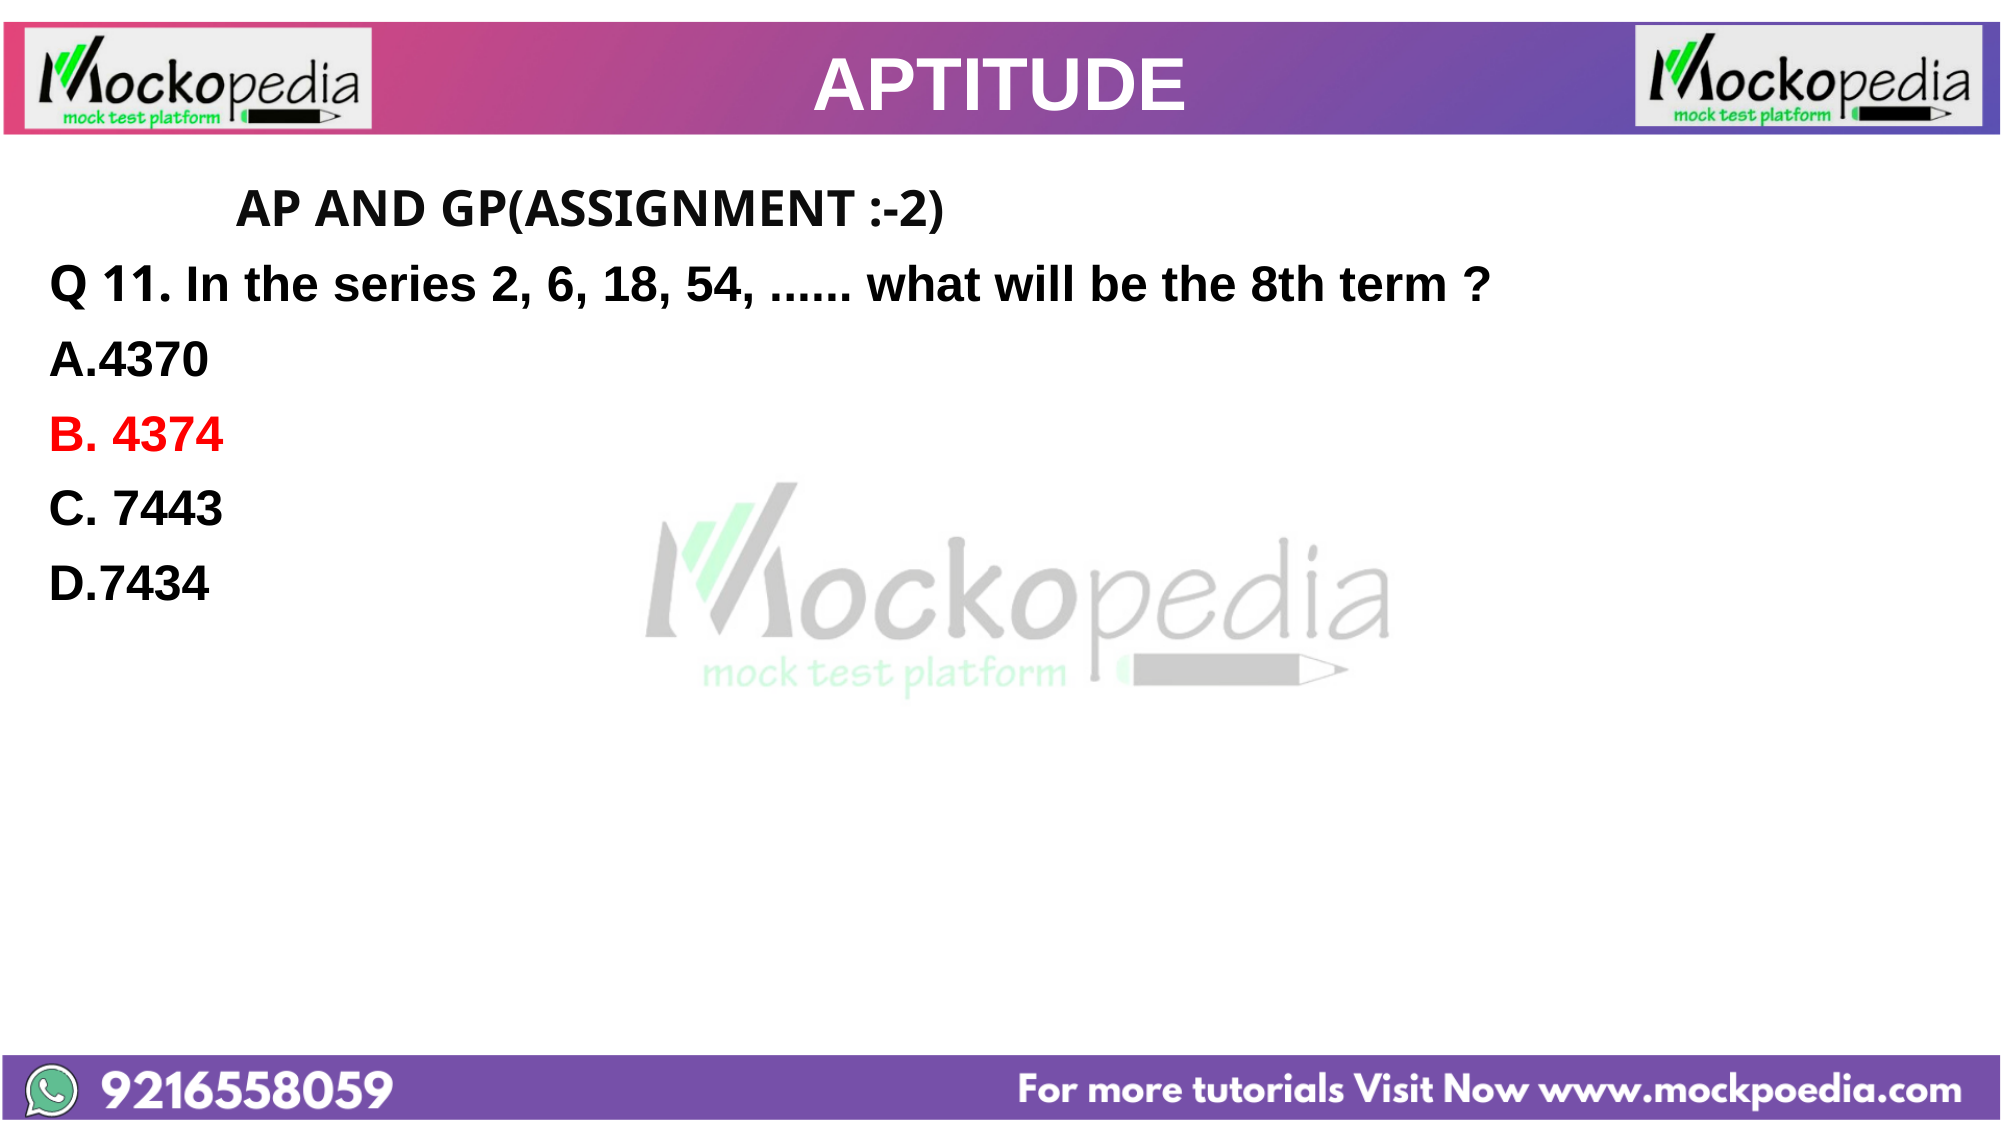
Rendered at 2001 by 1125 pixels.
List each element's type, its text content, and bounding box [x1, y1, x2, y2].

picture [0, 0, 2001, 1125]
title APTITUDE [41, 31, 1959, 142]
list AP AND GP(ASSIGNMENT :-2) Q 11. In the series 2, 6, 18, 54, ...... what will be the 8th term ? A.4370 B. 4374 C. 7443 D.7434 [33, 175, 1959, 1053]
